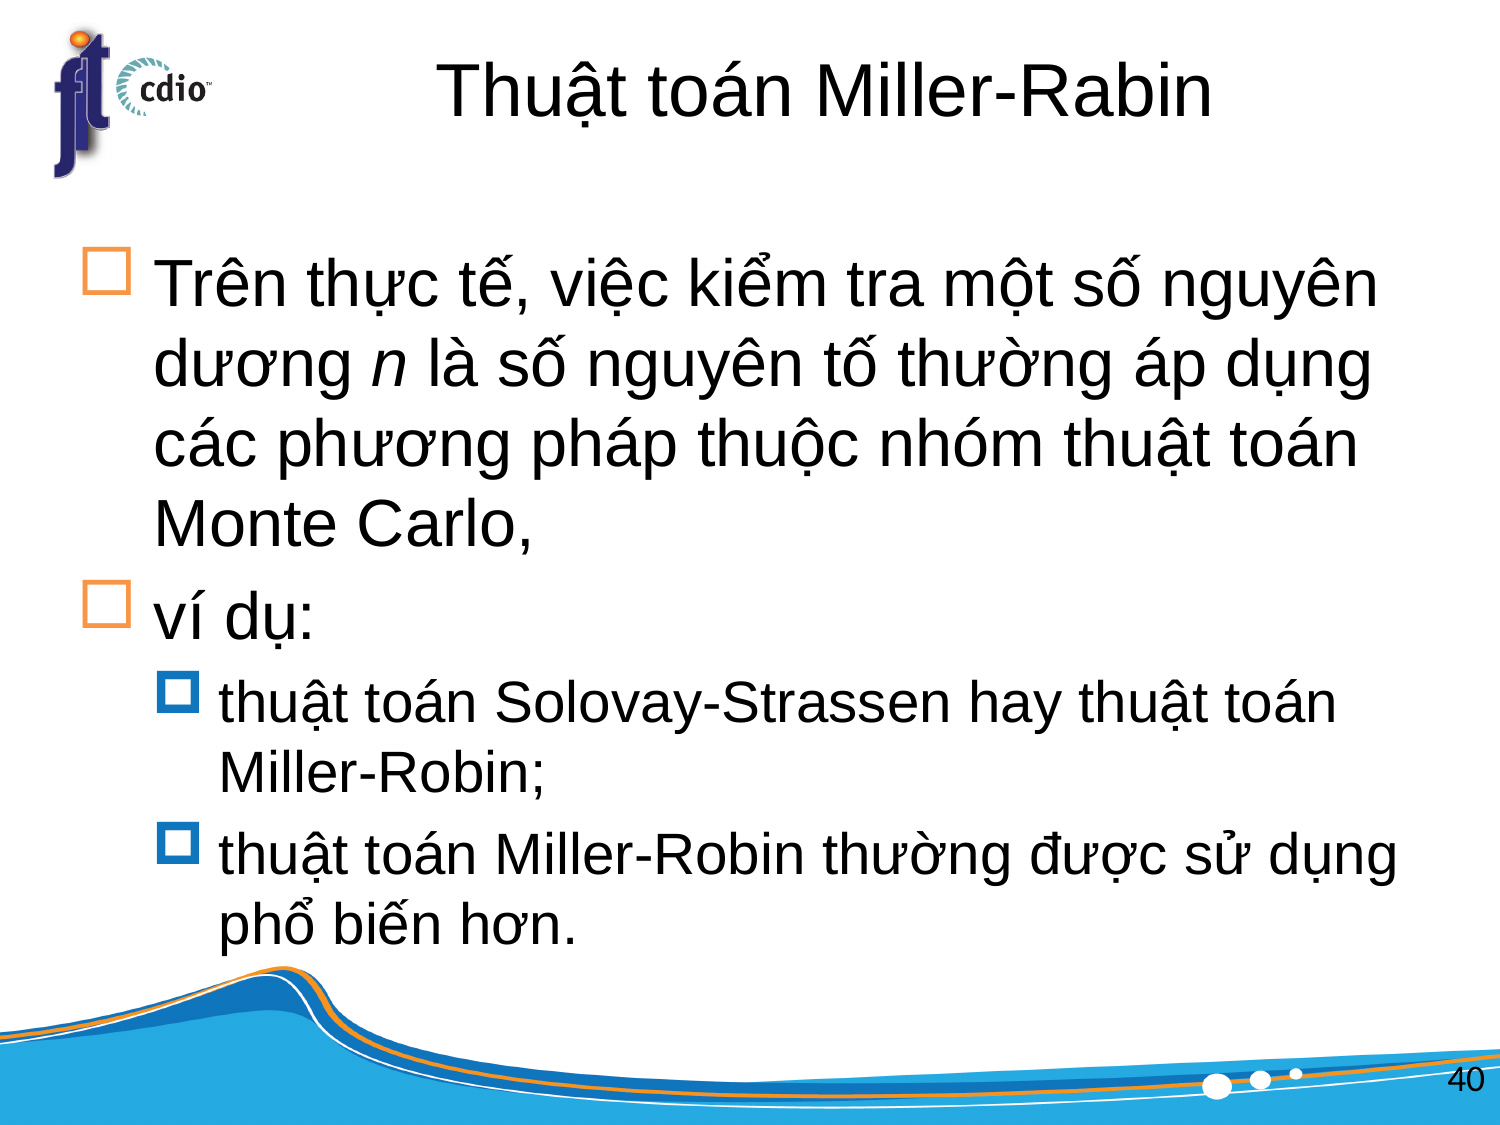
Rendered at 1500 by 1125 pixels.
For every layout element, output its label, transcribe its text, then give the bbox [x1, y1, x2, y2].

text_box 40 [1149, 1046, 1500, 1125]
title Thuật toán Miller-Rabin [226, 6, 1425, 166]
picture [0, 0, 1500, 1125]
list Trên thực tế, việc kiểm tra một số nguyên dương n là số nguyên tố thường áp dụng các phương pháp thuộc nhóm thuật toán Monte Carlo, ví dụ: thuật toán Solovay-Strassen hay thuật toán Miller-Robin; thuật toán Miller-Robin thường được sử dụng phổ biến hơn. [62, 232, 1438, 817]
